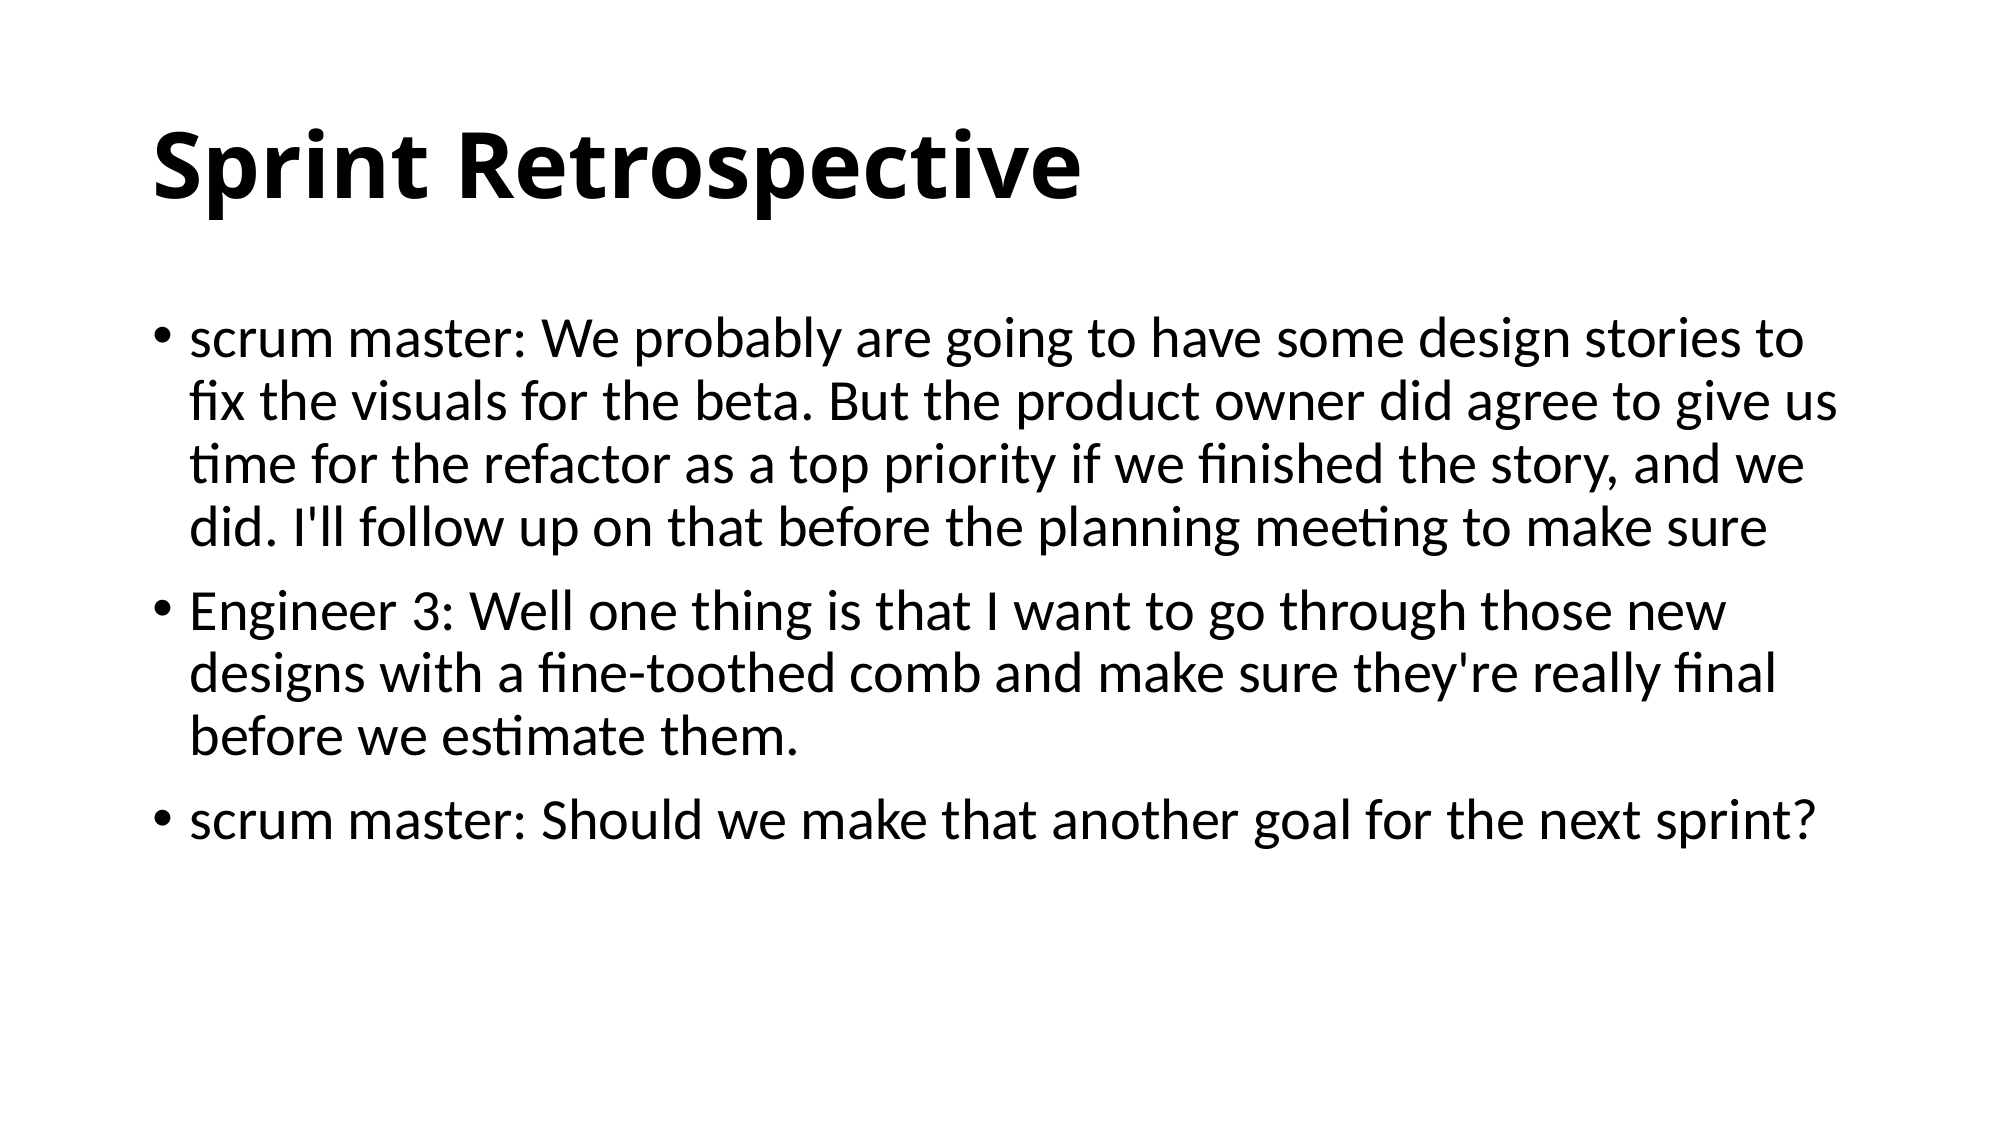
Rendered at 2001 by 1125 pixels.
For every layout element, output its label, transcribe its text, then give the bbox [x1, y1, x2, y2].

title Sprint Retrospective [137, 59, 1863, 278]
list scrum master: We probably are going to have some design stories to fix the visuals for the beta. But the product owner did agree to give us time for the refactor as a top priority if we finished the story, and we did. I'll follow up on that before the planning meeting to make sure Engineer 3: Well one thing is that I want to go through those new designs with a fine-toothed comb and make sure they're really final before we estimate them. scrum master: Should we make that another goal for the next sprint? [137, 299, 1863, 1014]
